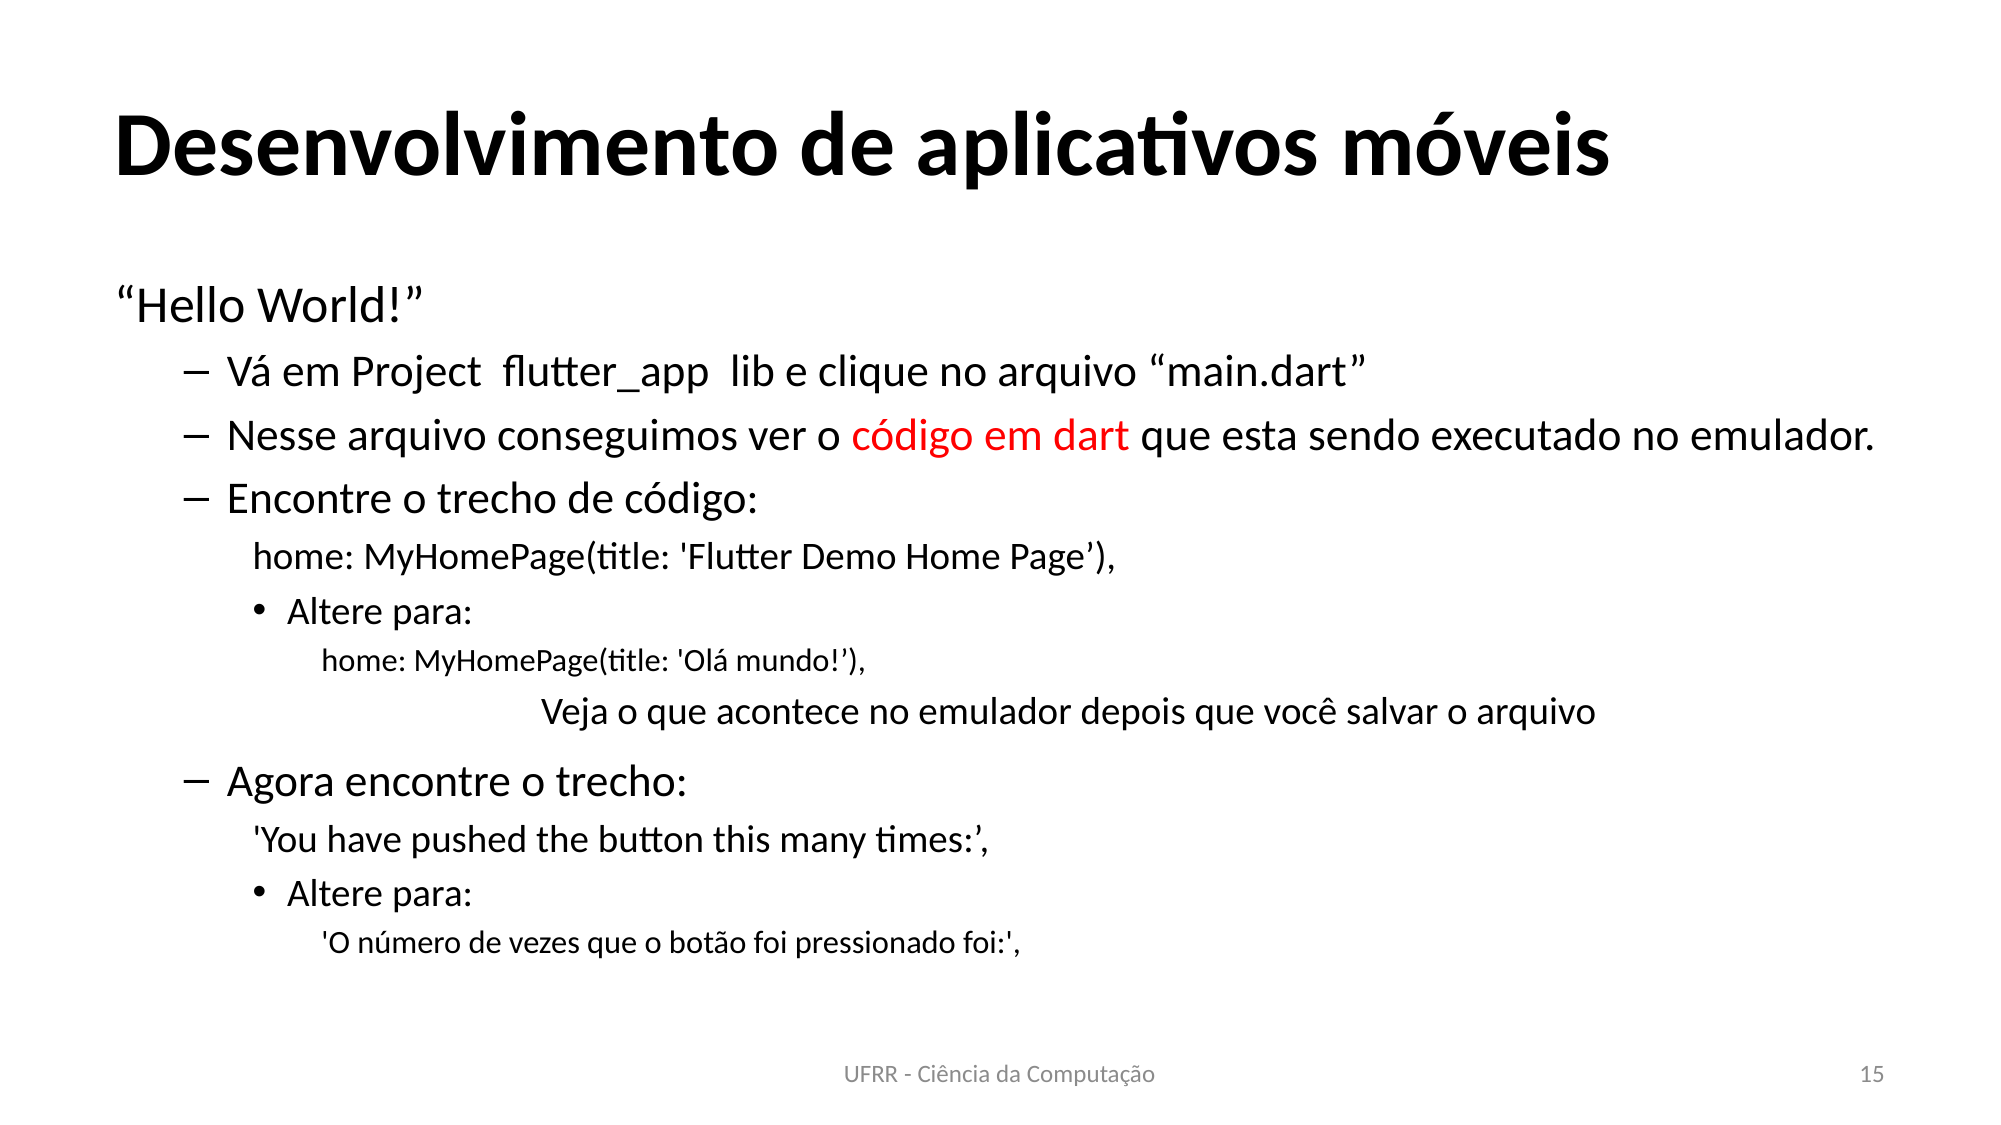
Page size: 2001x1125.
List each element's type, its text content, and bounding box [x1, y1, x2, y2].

title Desenvolvimento de aplicativos móveis [99, 45, 1900, 233]
slide_number 15 [1433, 1042, 1900, 1103]
footer UFRR - Ciência da Computação [683, 1042, 1317, 1103]
